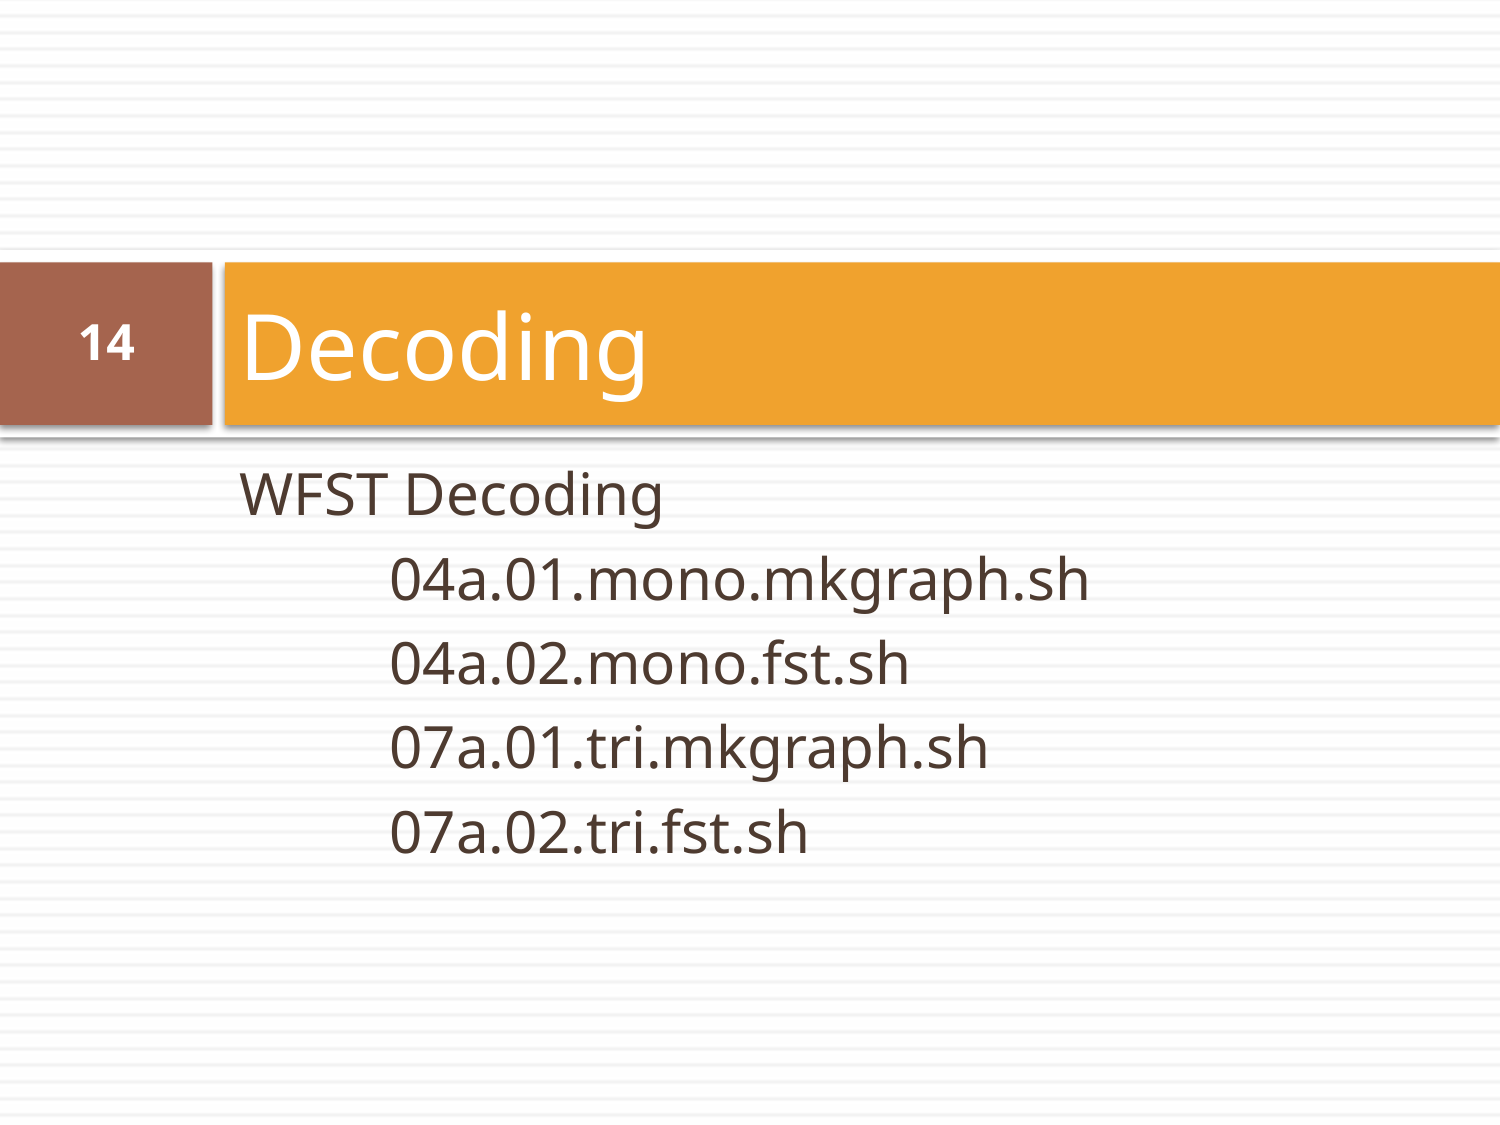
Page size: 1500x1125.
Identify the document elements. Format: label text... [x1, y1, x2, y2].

slide_number 14 [0, 287, 213, 403]
title Decoding [225, 262, 1475, 425]
list WFST Decoding 04a.01.mono.mkgraph.sh 04a.02.mono.fst.sh 07a.01.tri.mkgraph.sh 07a.02.tri.fst.sh [225, 450, 1394, 969]
